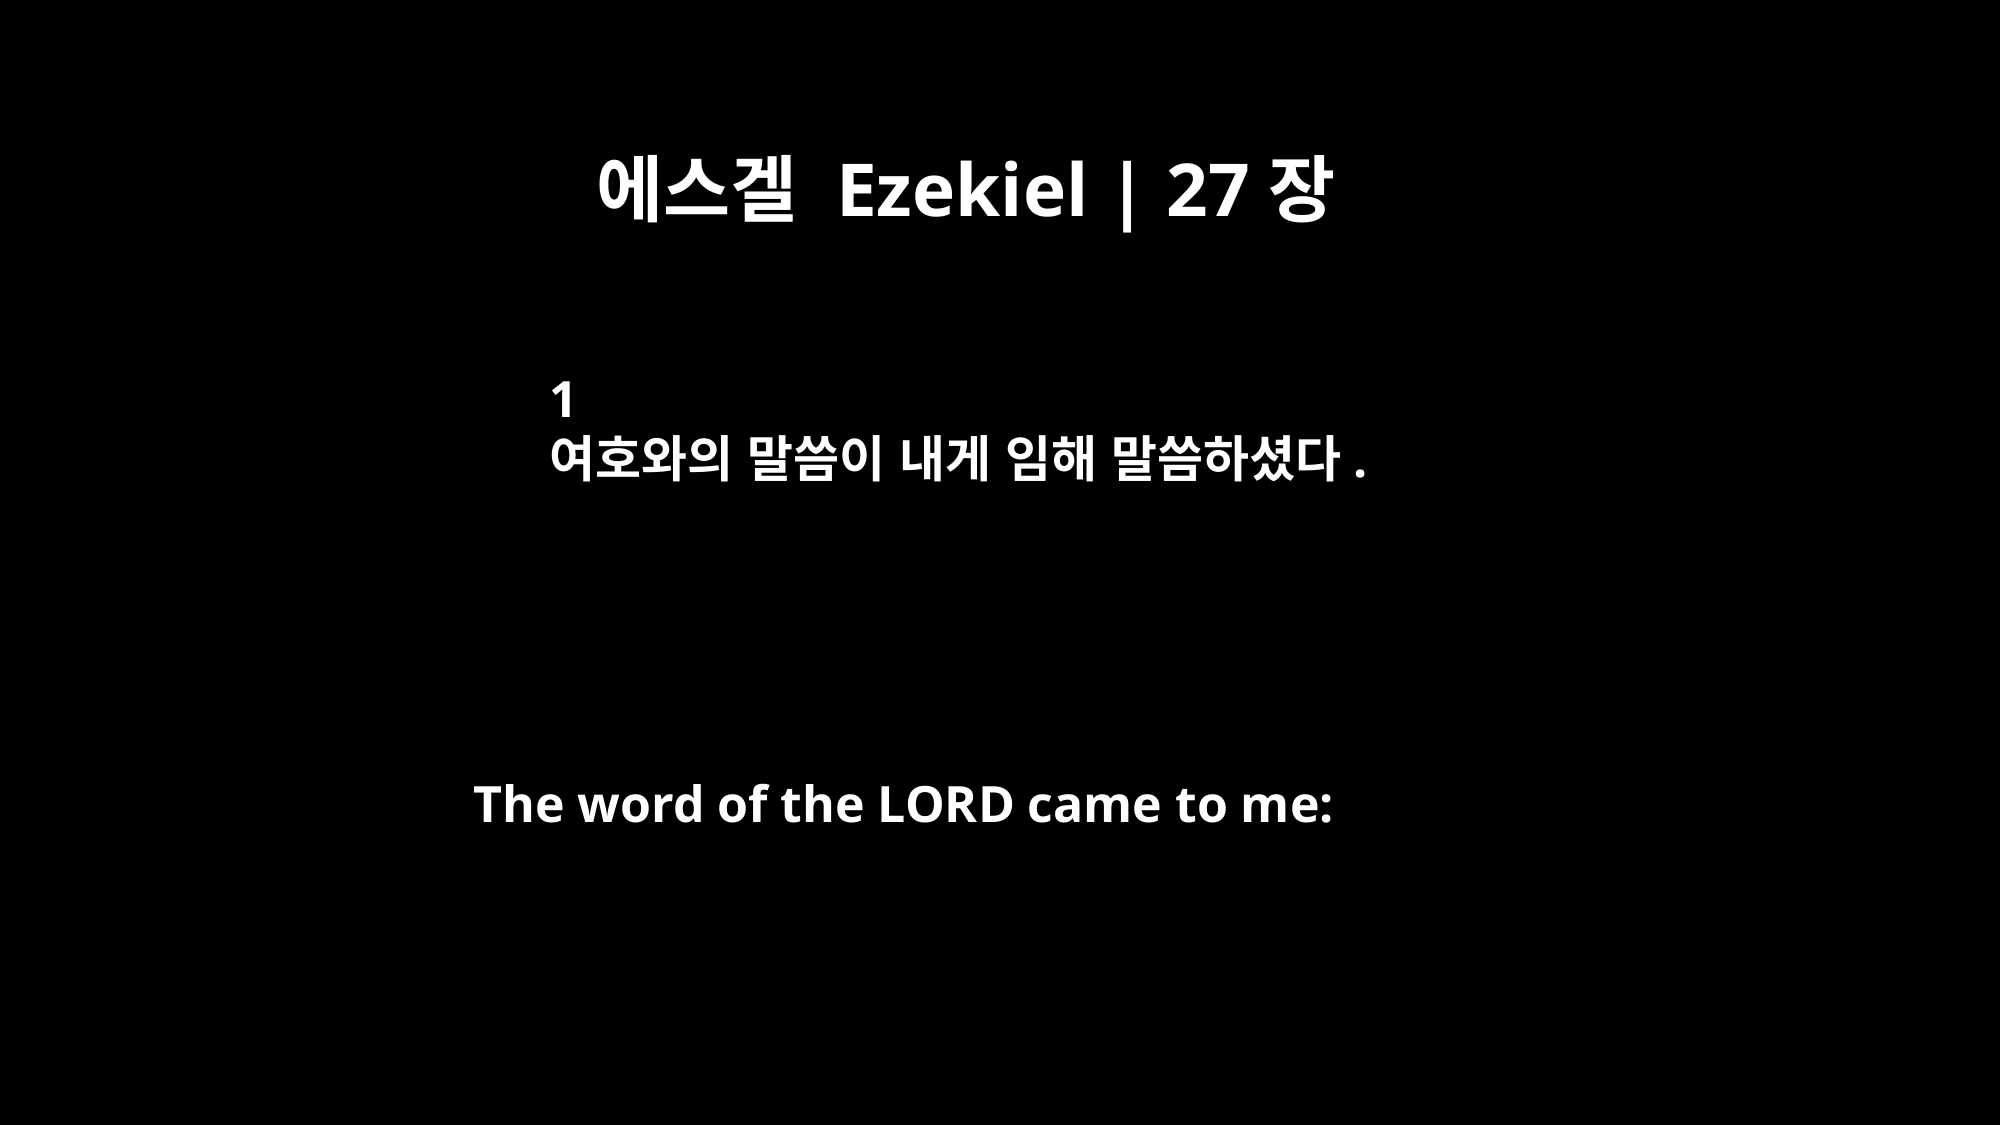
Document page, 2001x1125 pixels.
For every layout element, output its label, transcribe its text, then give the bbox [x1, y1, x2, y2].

text_box The word of the LORD came to me: [458, 764, 1349, 840]
text_box ﻿1 여호와의 말씀이 내게 임해 말씀하셨다. [534, 359, 1383, 495]
text_box 에스겔 Ezekiel | 27장 [581, 136, 1351, 239]
